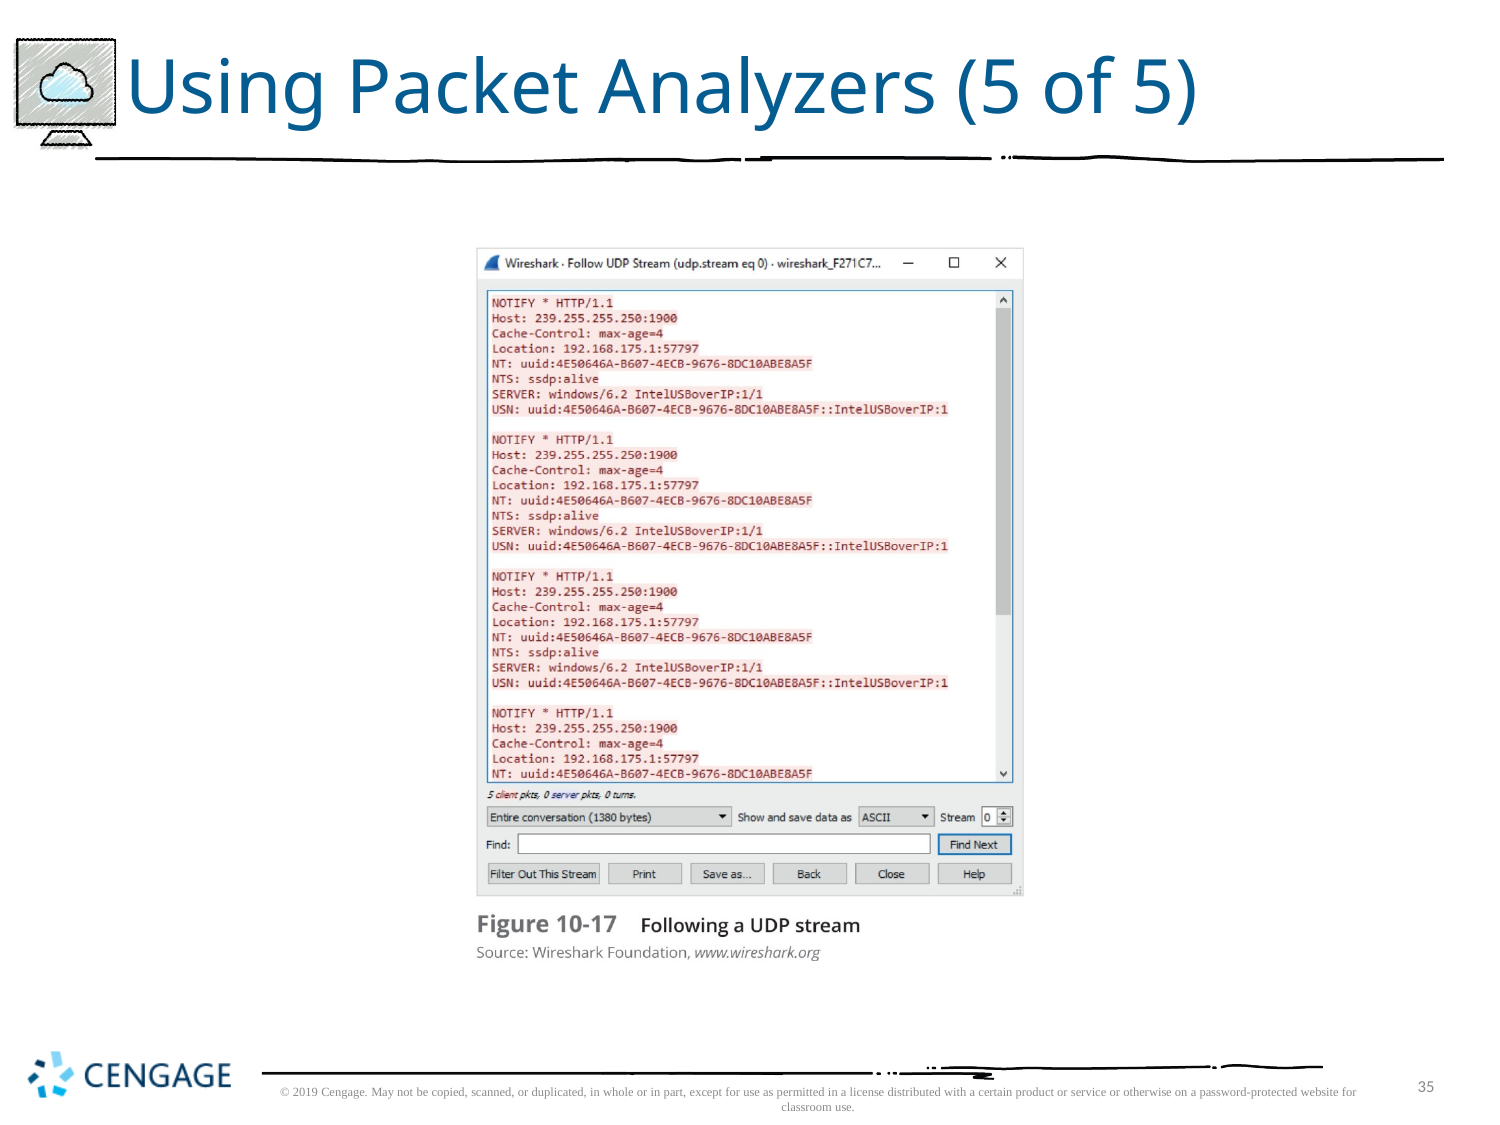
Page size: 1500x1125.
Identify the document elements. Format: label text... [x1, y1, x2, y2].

title Using Packet Analyzers (5 of 5) [125, 52, 1442, 130]
picture [12, 36, 117, 151]
picture [7, 1037, 244, 1111]
footer © 2019 Cengage. May not be copied, scanned, or duplicated, in whole or in part, except for use as permitted in a license distributed with a certain product or service or otherwise on a password-protected website for classroom use. [261, 1079, 1375, 1120]
picture [95, 155, 1444, 163]
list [474, 245, 1026, 963]
picture [261, 1064, 1323, 1079]
